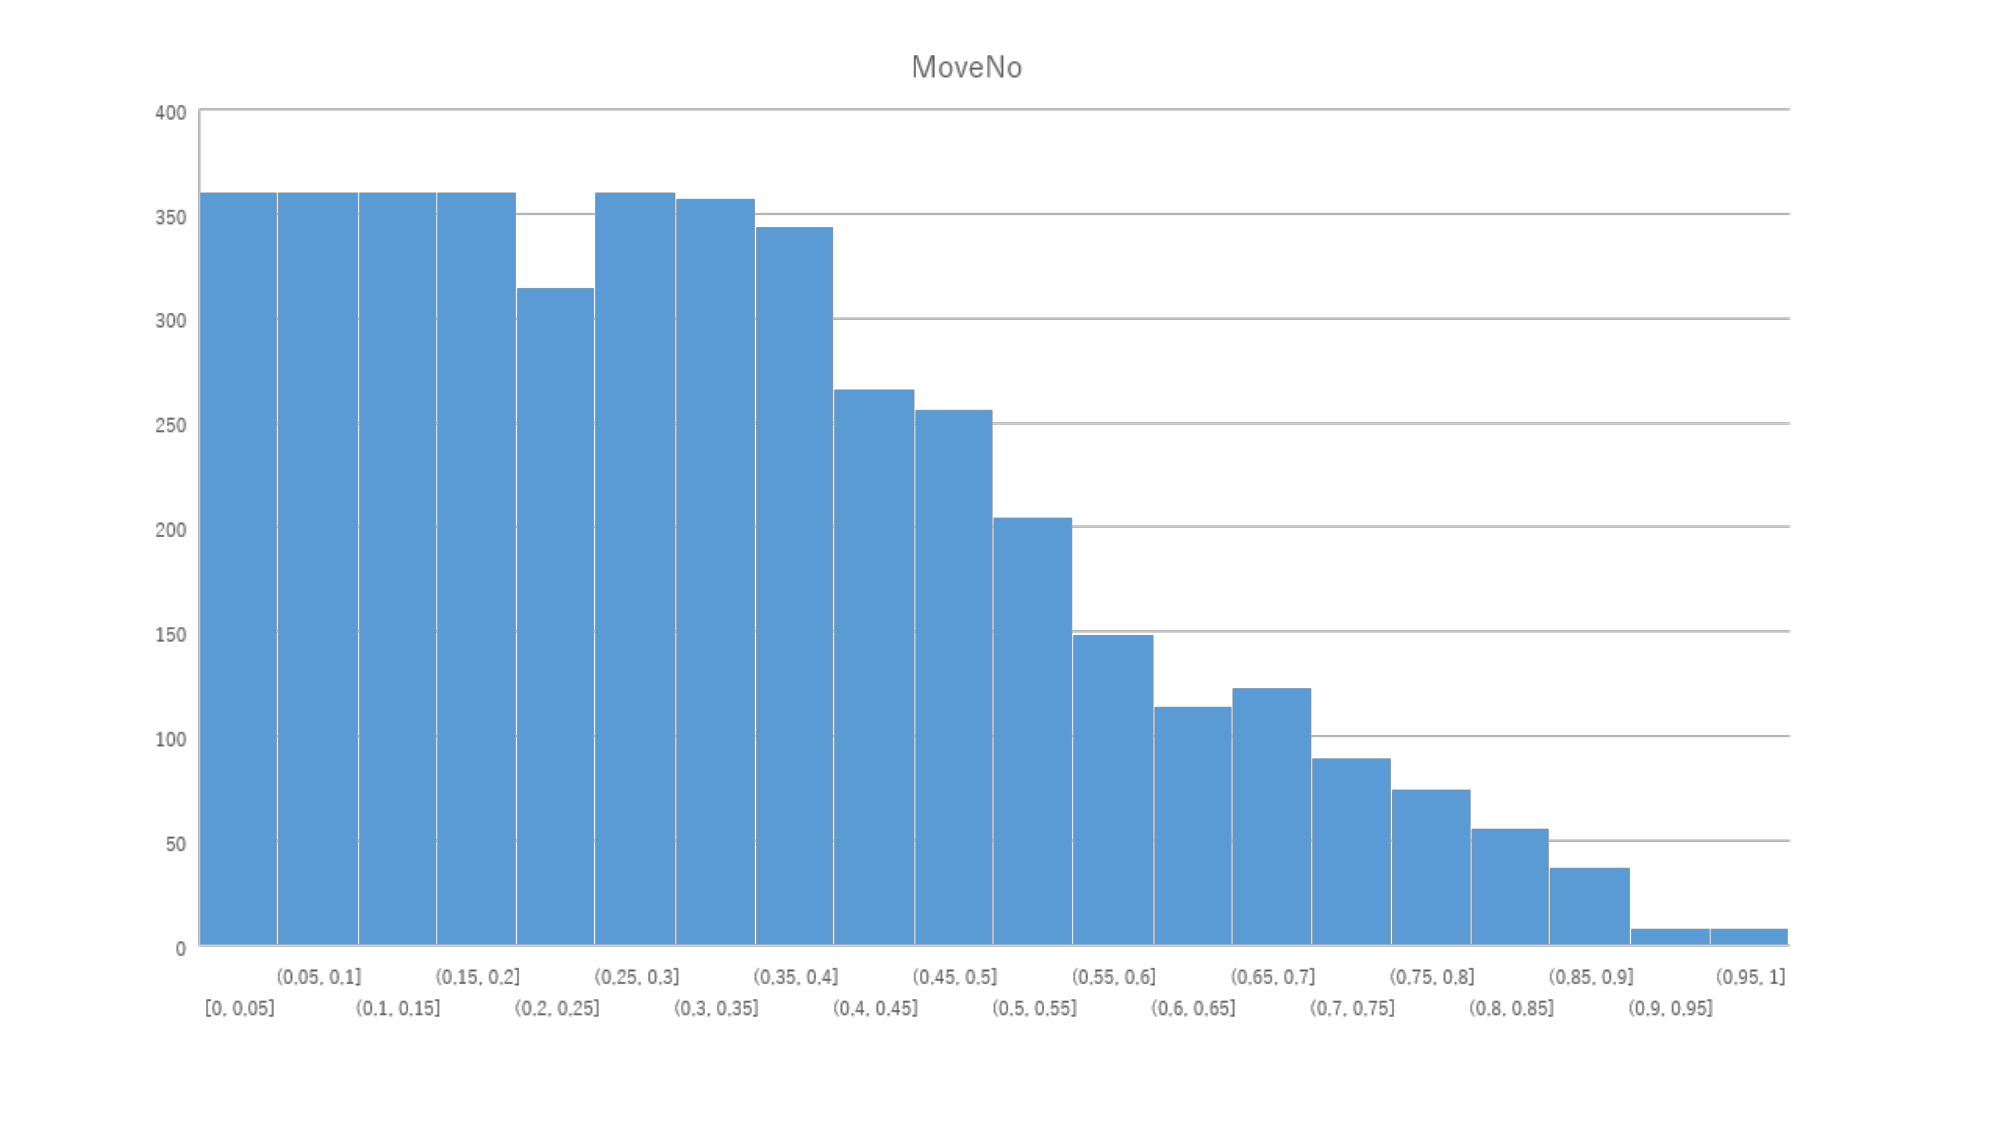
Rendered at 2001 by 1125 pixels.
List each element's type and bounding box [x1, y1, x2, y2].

picture [130, 40, 1805, 1045]
